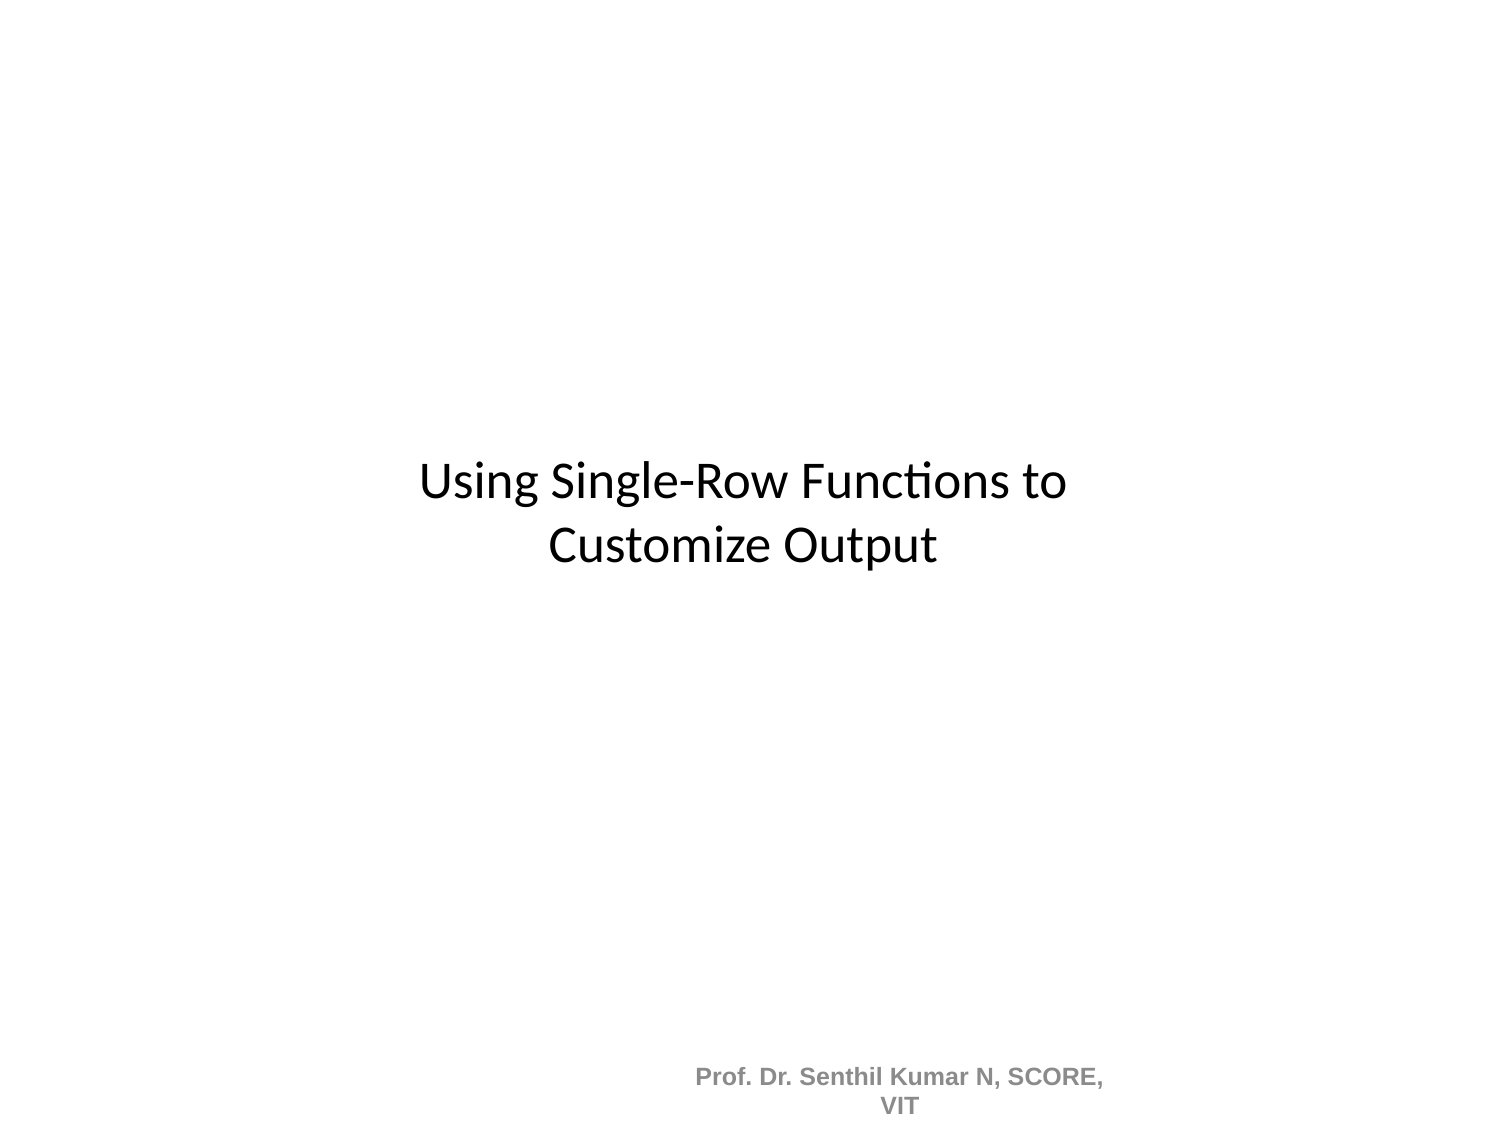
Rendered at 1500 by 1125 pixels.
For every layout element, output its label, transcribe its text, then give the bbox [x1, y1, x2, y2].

title Using Single-Row Functions to Customize Output [99, 437, 1399, 582]
footer Prof. Dr. Senthil Kumar N, SCORE, VIT [662, 1059, 1138, 1120]
